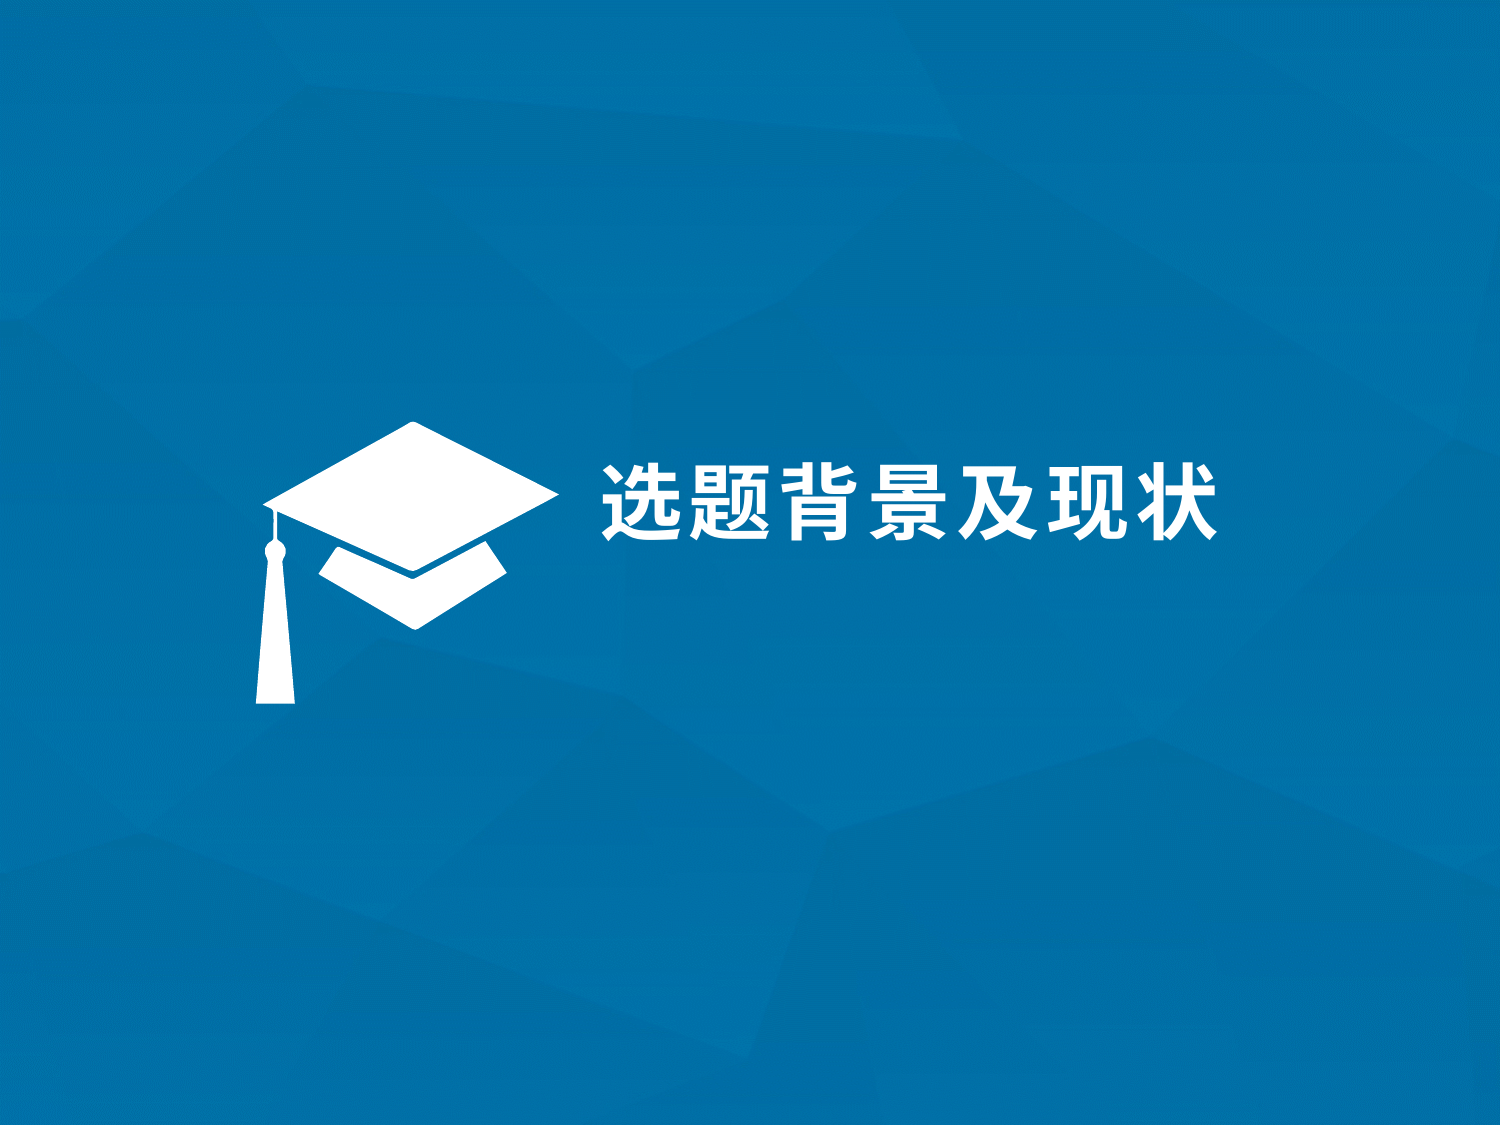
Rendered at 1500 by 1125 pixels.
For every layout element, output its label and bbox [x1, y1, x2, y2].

text_box [255, 421, 1245, 704]
